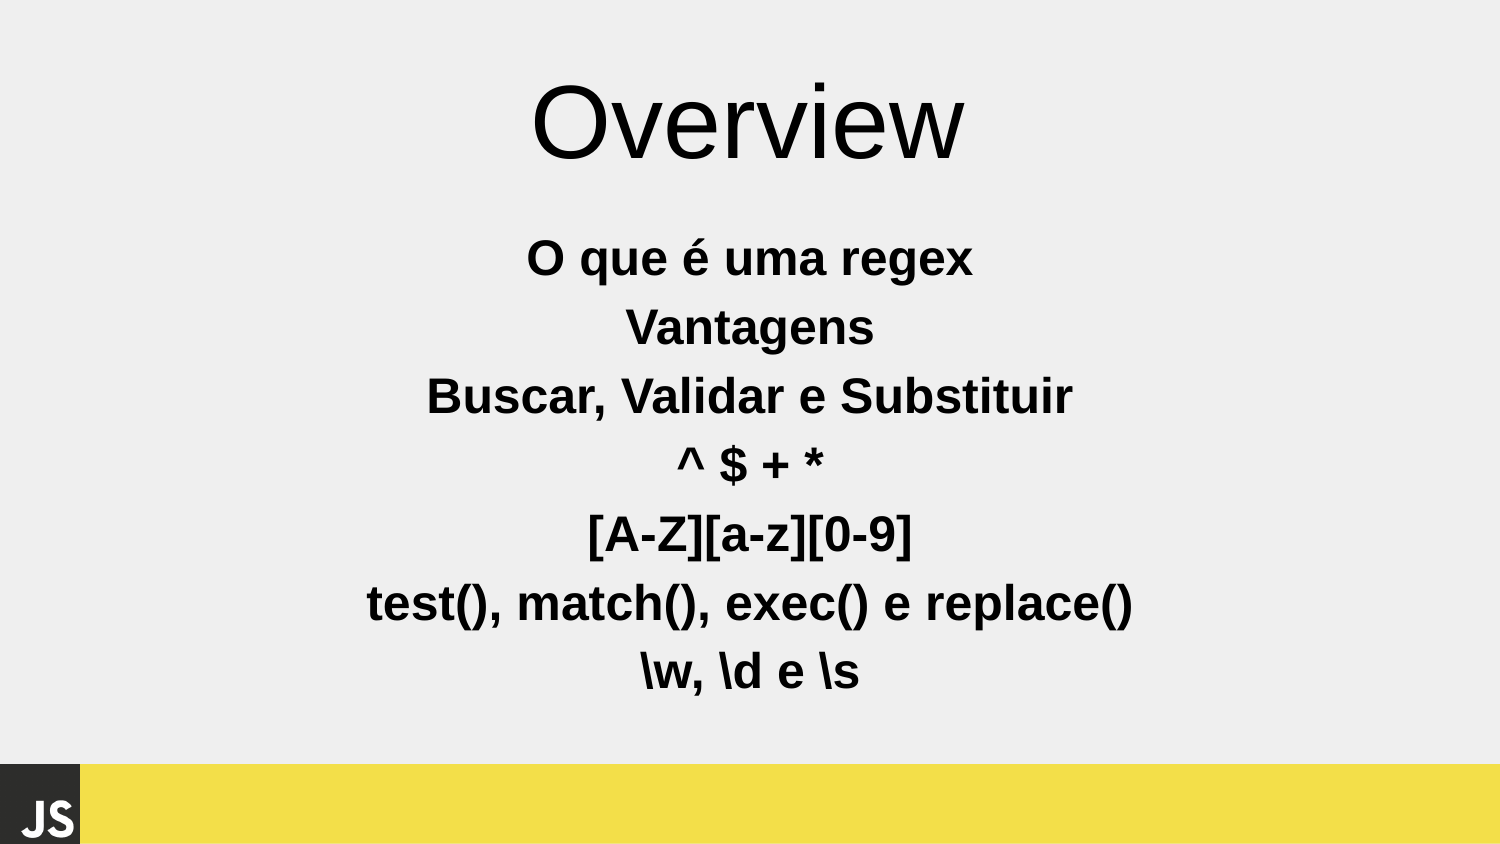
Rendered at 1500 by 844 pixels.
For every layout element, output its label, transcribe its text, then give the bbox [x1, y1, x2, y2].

picture [0, 763, 80, 844]
text_box [80, 764, 1500, 844]
text_box O que é uma regex Vantagens Buscar, Validar e Substituir ^ $ + * [A-Z][a-z][0-9] test(), match(), exec() e replace() \w, \d e \s [193, 201, 1308, 714]
text_box Overview [88, 63, 1408, 212]
